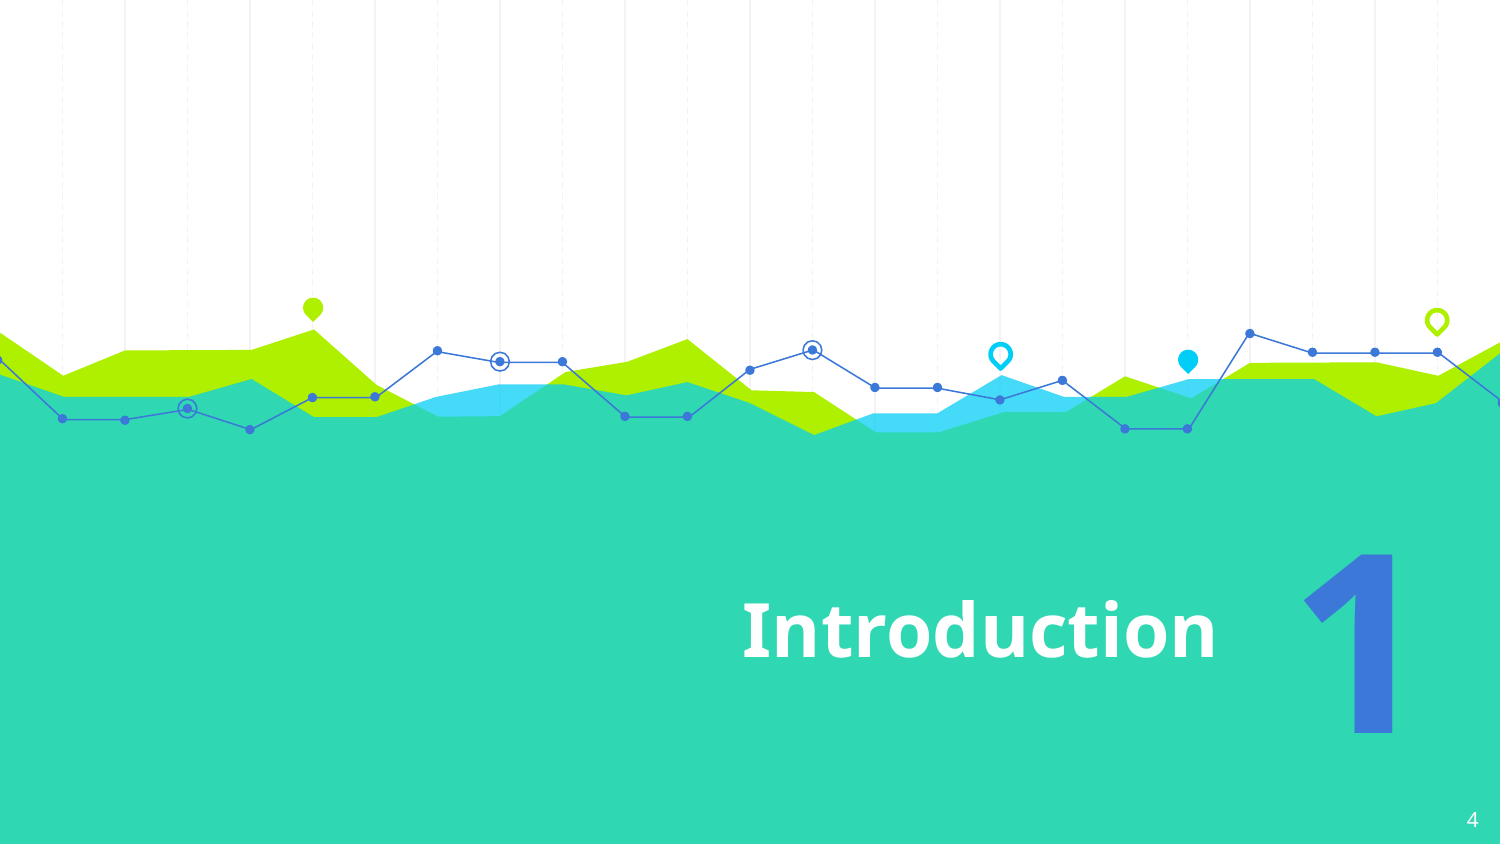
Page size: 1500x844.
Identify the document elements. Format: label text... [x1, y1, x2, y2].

title Introduction [378, 497, 1235, 688]
text_box 1 [1216, 600, 1500, 799]
slide_number 4 [1403, 791, 1494, 844]
